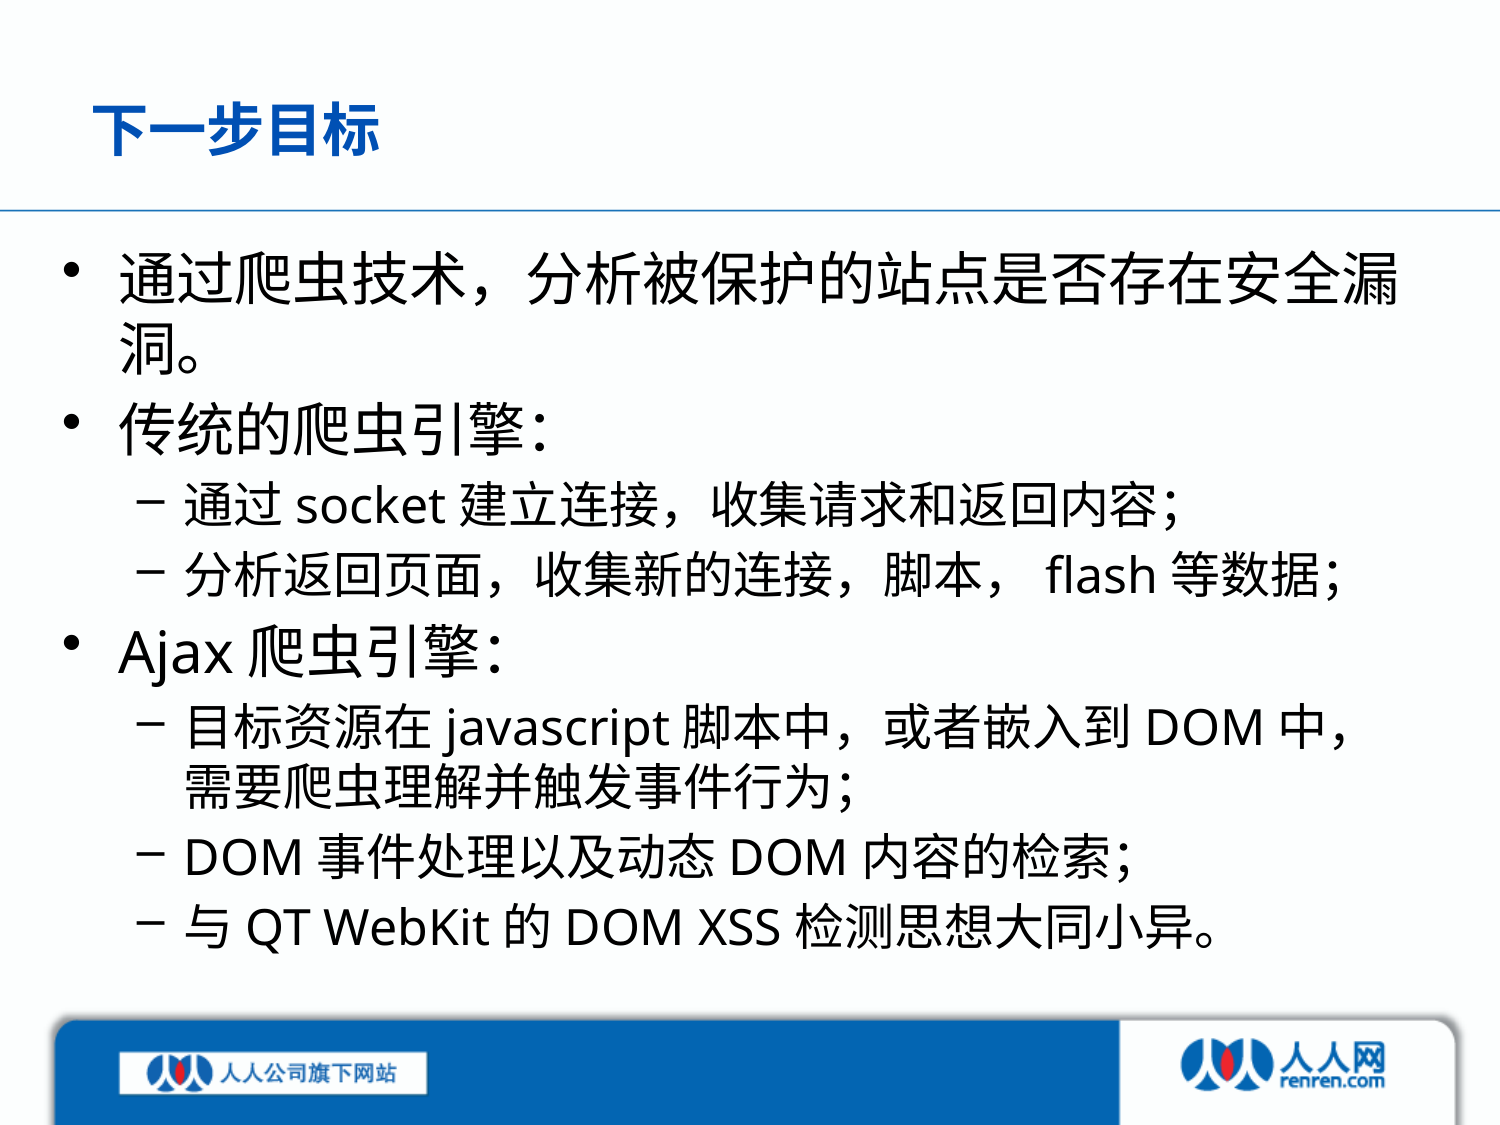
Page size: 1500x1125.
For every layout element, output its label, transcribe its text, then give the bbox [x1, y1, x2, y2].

title 下一步目标 [75, 45, 1425, 211]
picture [0, 0, 1500, 1125]
list 通过爬虫技术，分析被保护的站点是否存在安全漏洞。 传统的爬虫引擎： 通过socket建立连接，收集请求和返回内容； 分析返回页面，收集新的连接，脚本，flash等数据； Ajax爬虫引擎： 目标资源在javascript脚本中，或者嵌入到DOM中，需要爬虫理解并触发事件行为； DOM事件处理以及动态DOM内容的检索； 与QT WebKit的DOM XSS检测思想大同小异。 [46, 234, 1425, 1005]
